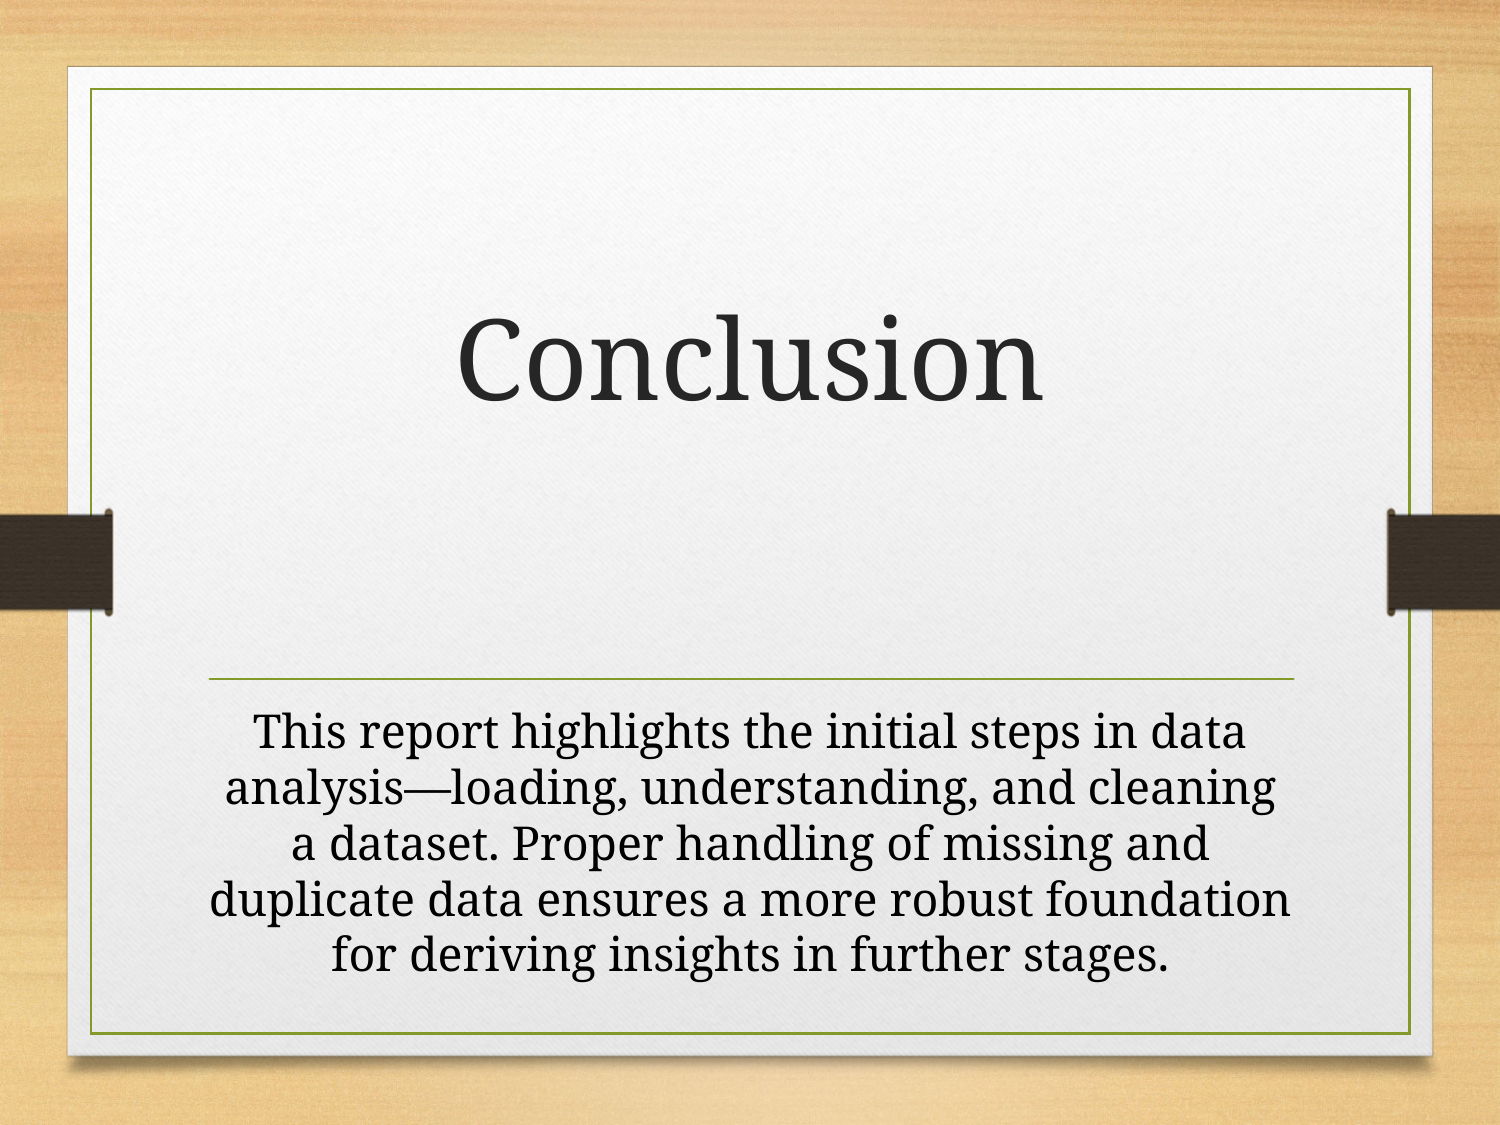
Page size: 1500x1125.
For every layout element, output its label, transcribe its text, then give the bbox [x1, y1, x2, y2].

picture [0, 0, 1500, 1125]
title Conclusion [193, 148, 1309, 563]
list This report highlights the initial steps in data analysis—loading, understanding, and cleaning a dataset. Proper handling of missing and duplicate data ensures a more robust foundation for deriving insights in further stages. [193, 694, 1309, 1031]
